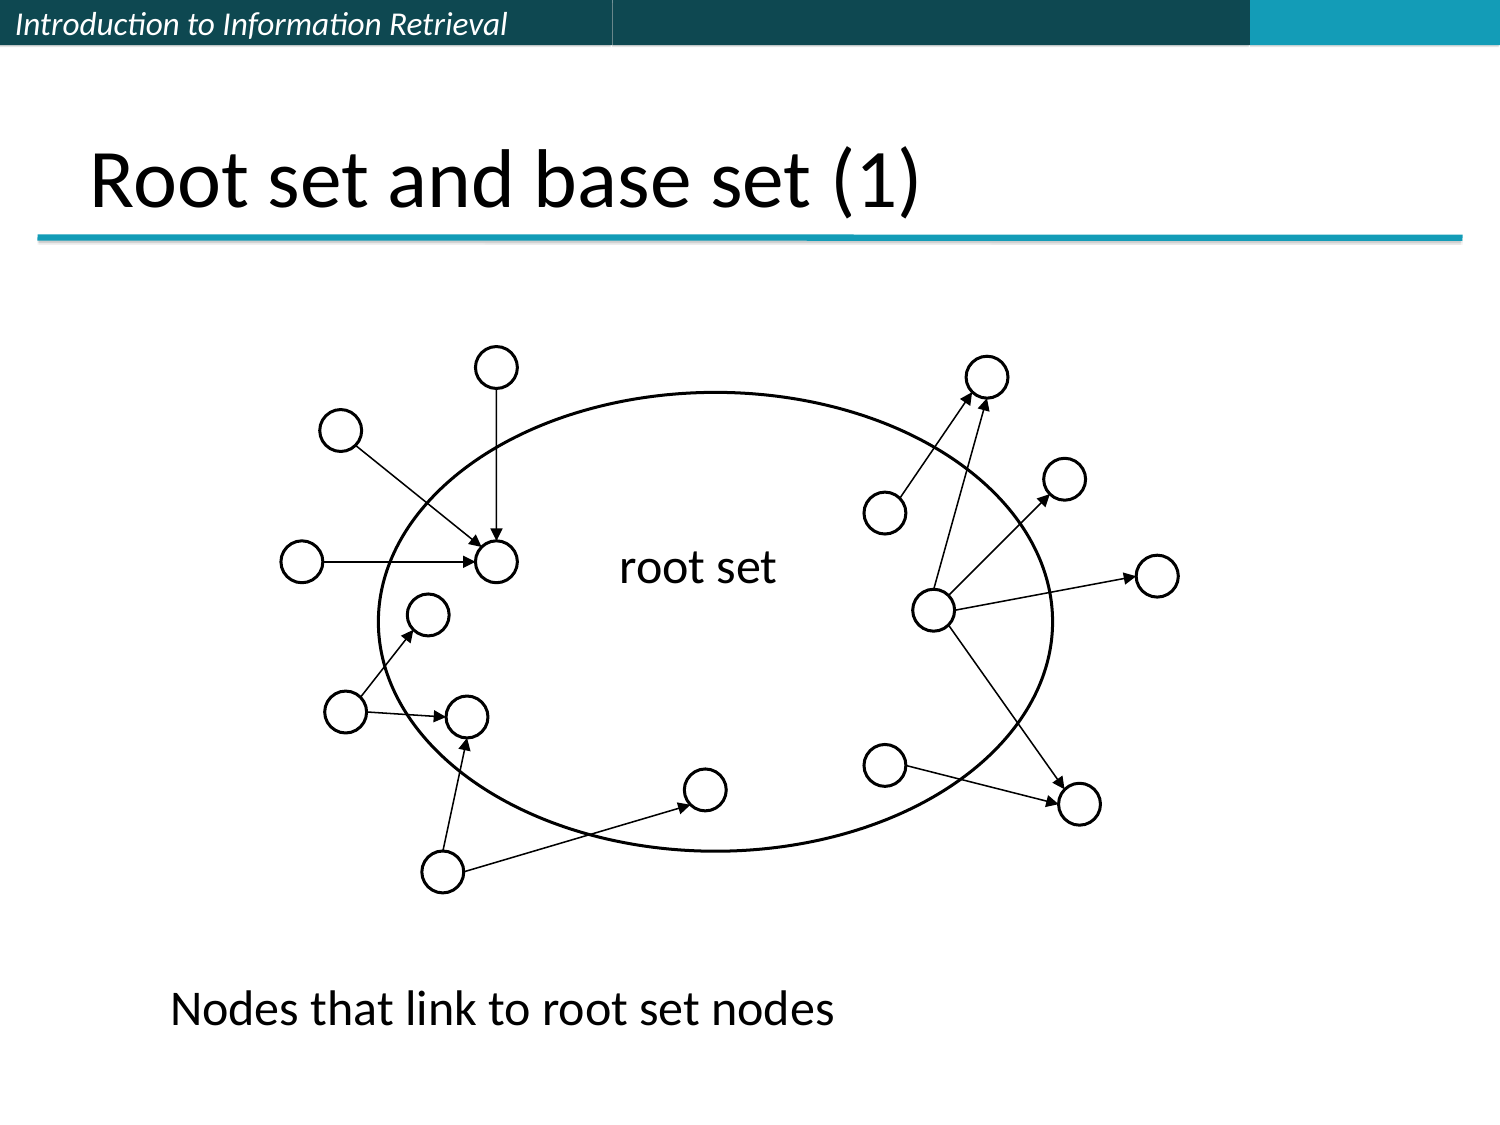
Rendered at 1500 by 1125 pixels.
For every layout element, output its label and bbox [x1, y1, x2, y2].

title [74, 16, 1425, 232]
text_box [280, 346, 1179, 893]
text_box [155, 968, 903, 1043]
